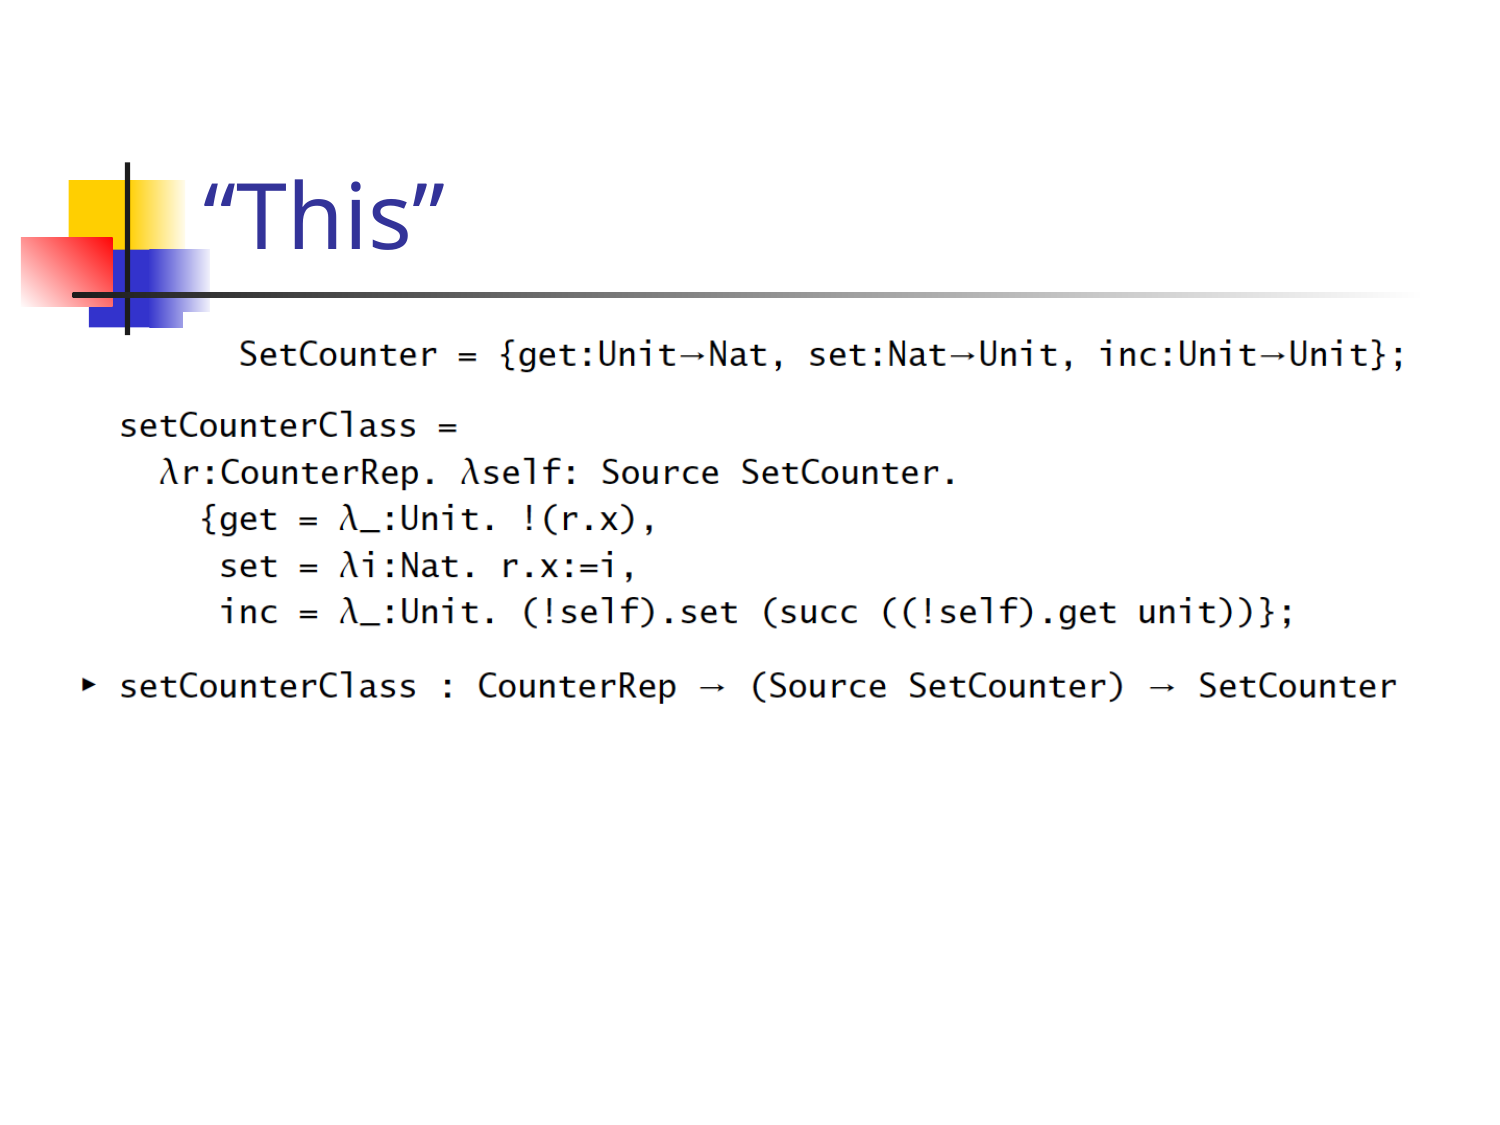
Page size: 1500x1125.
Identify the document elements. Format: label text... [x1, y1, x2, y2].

picture [47, 312, 1473, 730]
title “This” [188, 35, 1468, 275]
